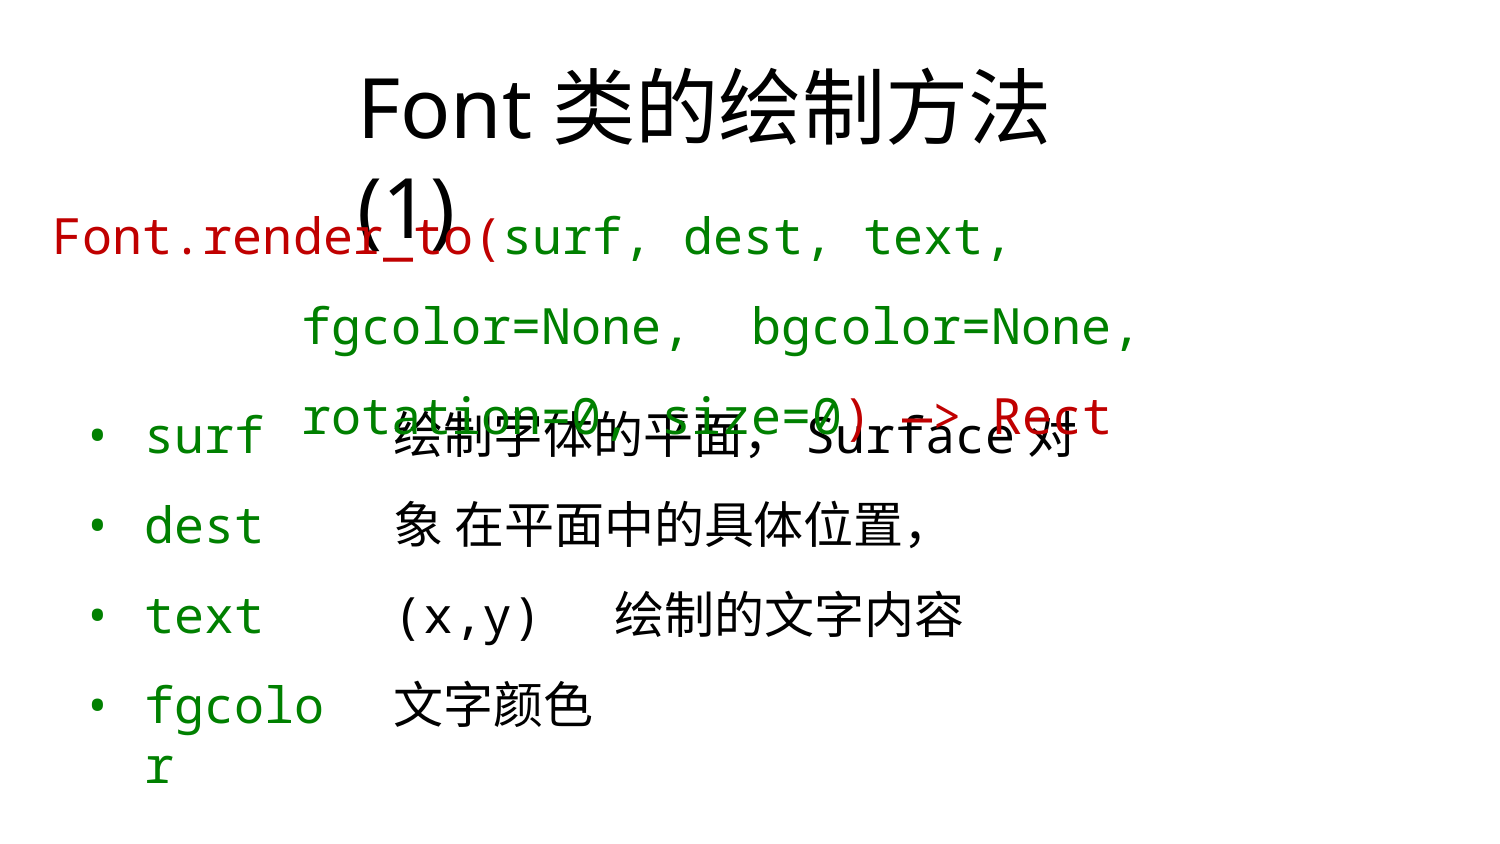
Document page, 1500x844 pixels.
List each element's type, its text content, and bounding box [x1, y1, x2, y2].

text_box Font.render_to(surf, dest, text, fgcolor=None, bgcolor=None, rotation=0, size=0) —> Rect [51, 172, 1435, 445]
text_box 绘制字体的平面，Surface对象 在平面中的具体位置，(x,y) 绘制的文字内容 文字颜色 [391, 445, 1088, 734]
text_box surf dest text fgcolor [86, 445, 340, 794]
title Font类的绘制方法(1) [355, 53, 1145, 172]
